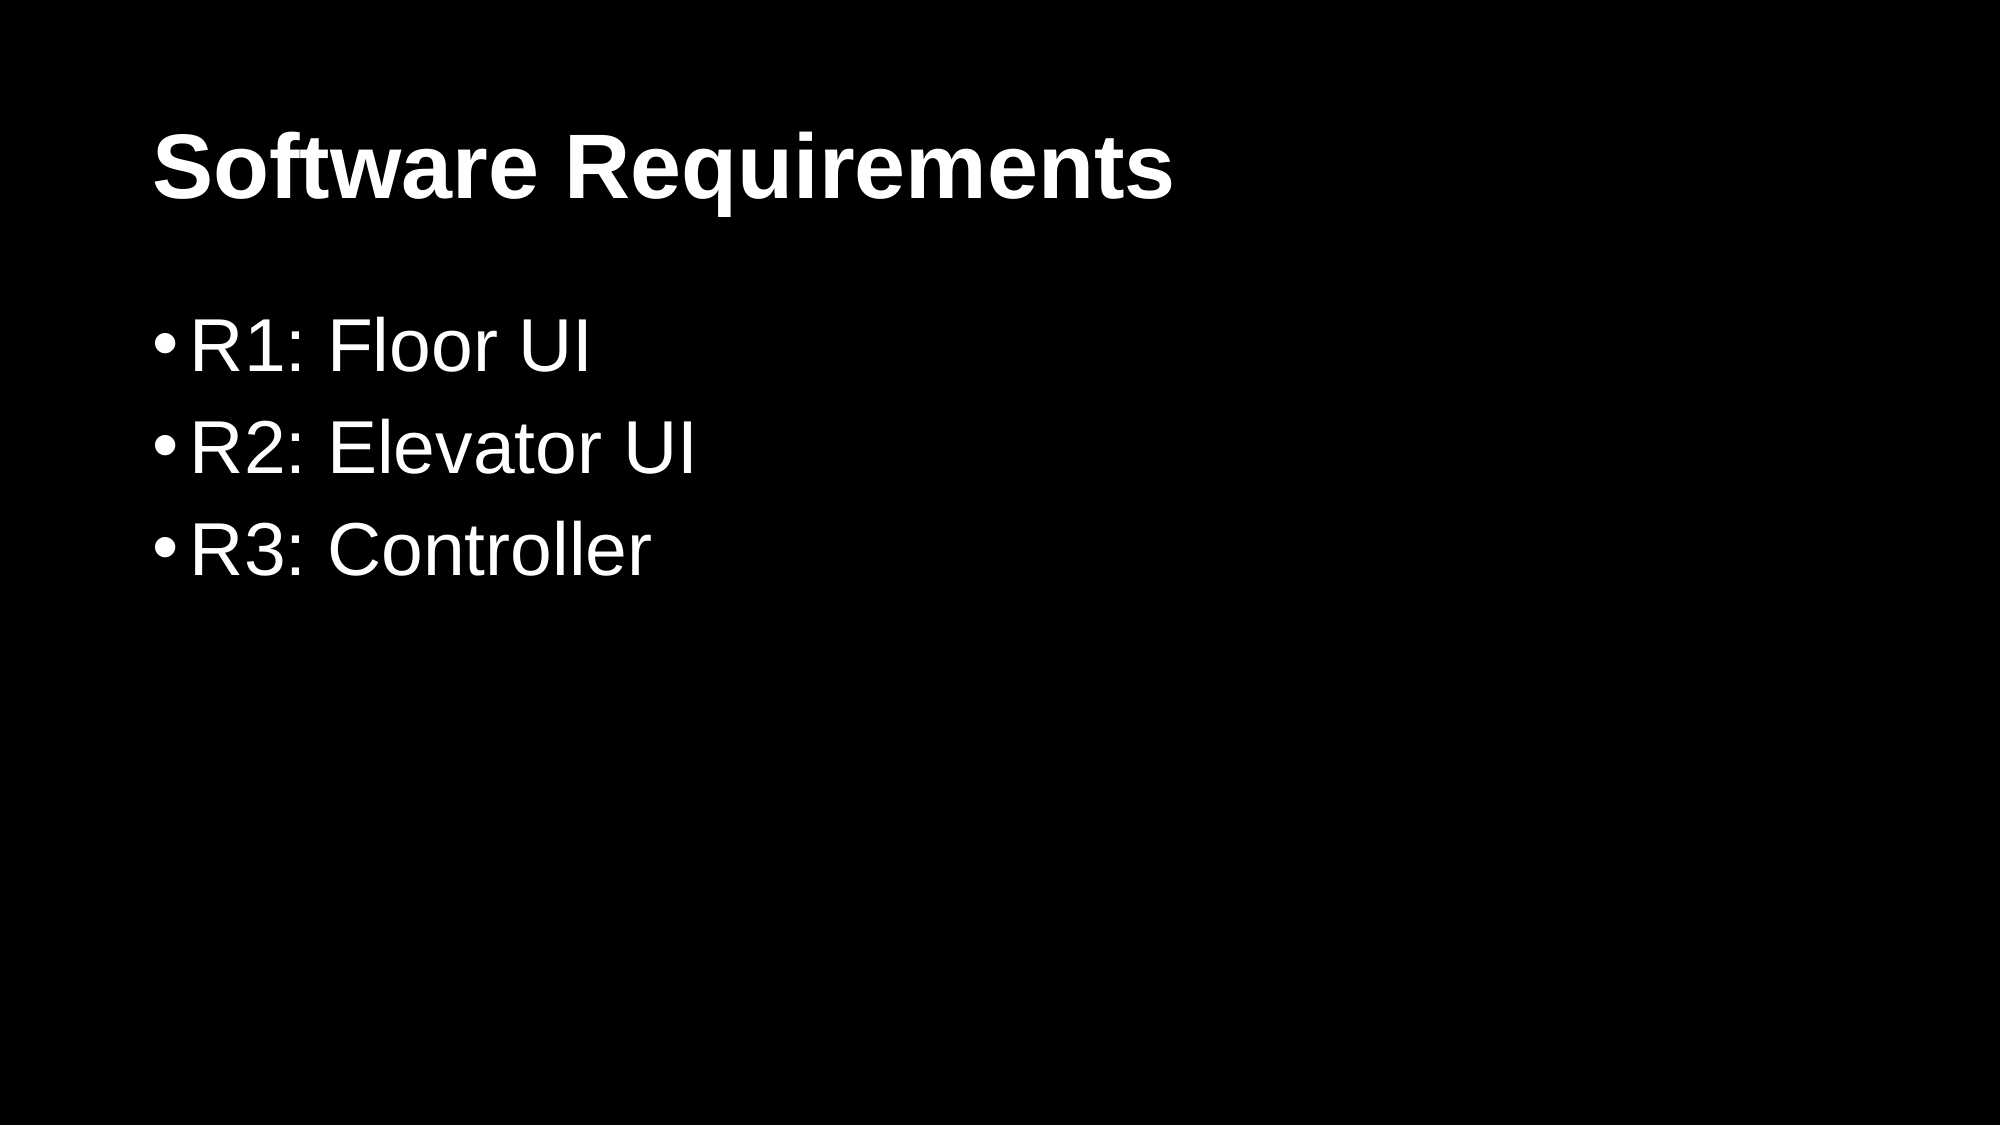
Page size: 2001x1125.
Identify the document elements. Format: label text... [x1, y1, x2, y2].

list R1: Floor UI R2: Elevator UI R3: Controller [137, 299, 1863, 1014]
title Software Requirements [137, 59, 1863, 278]
